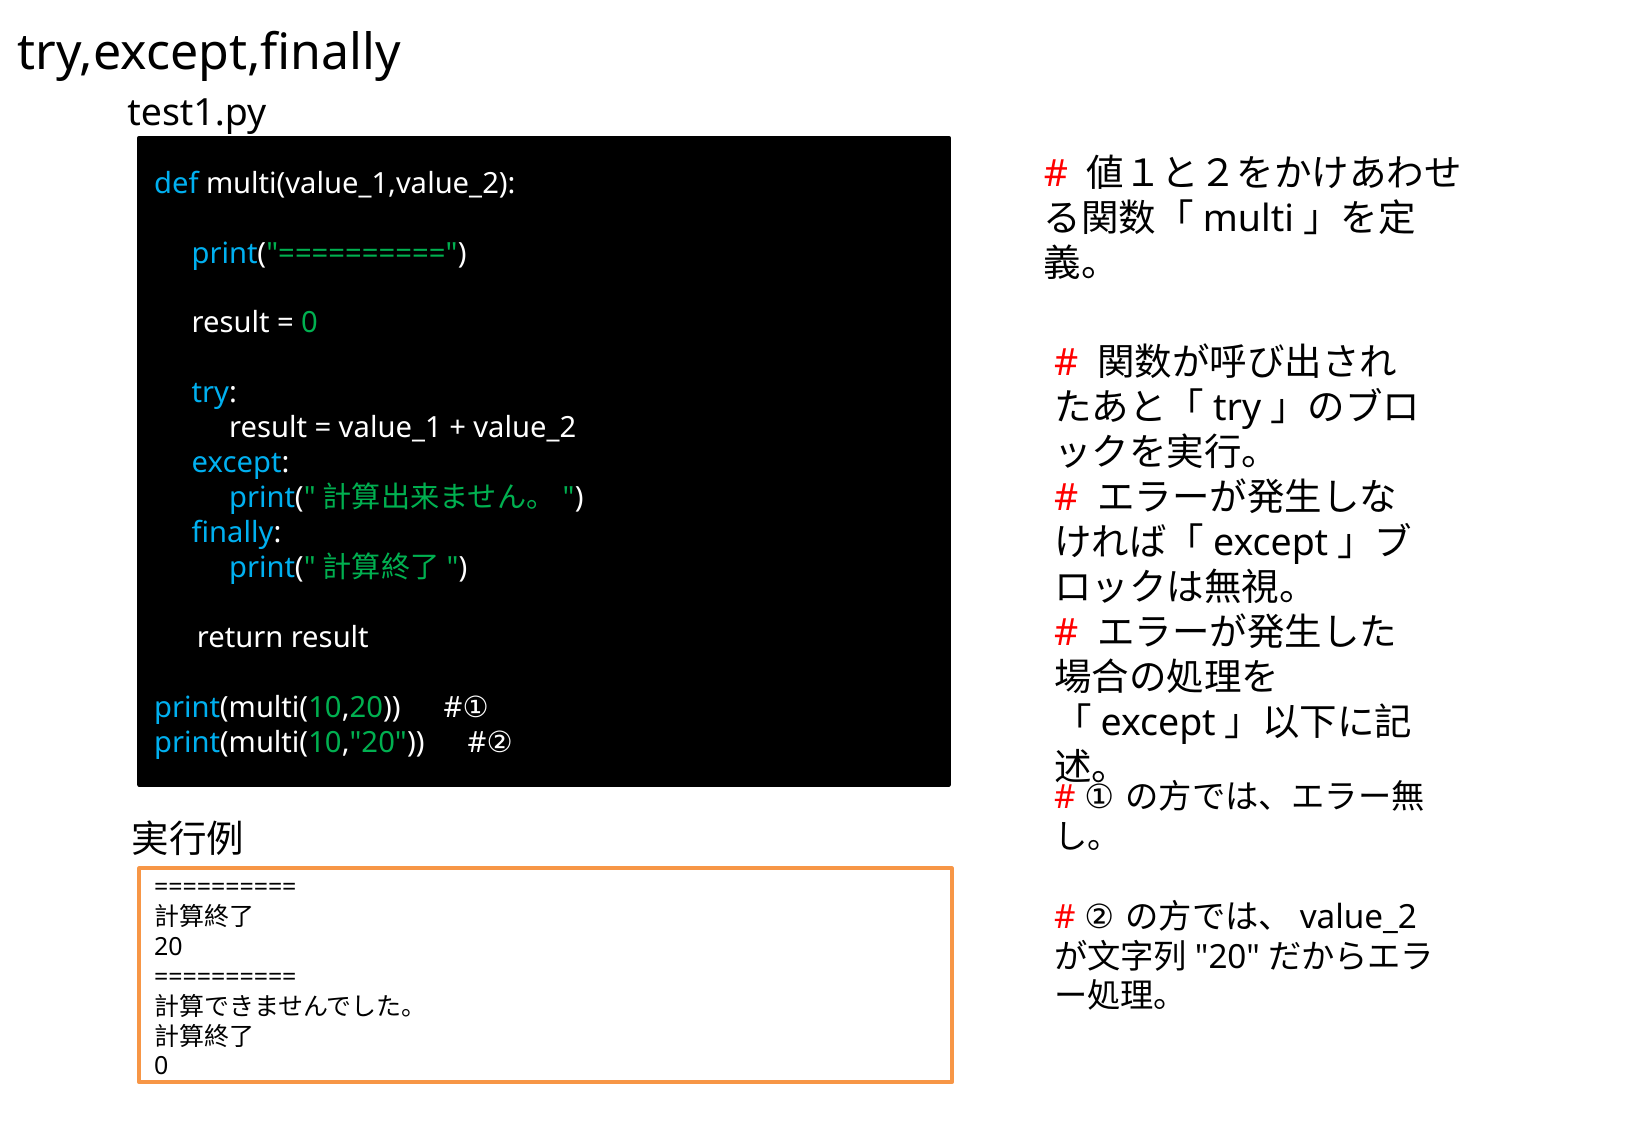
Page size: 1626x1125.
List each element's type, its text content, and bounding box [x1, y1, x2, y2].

text_box # 値１と２をかけあわせる関数「multi」を定義。 [1029, 141, 1479, 260]
text_box # ①の方では、エラー無し。 # ②の方では、value_2が文字列"20"だからエラー処理。 [1039, 767, 1465, 917]
text_box test1.py [0, 81, 422, 141]
text_box ========== 計算終了 20 ========== 計算できませんでした。 計算終了 0 [139, 868, 952, 1083]
text_box def multi(value_1,value_2): print("==========") result = 0 try: result = value_1 + value_2 except: print("計算出来ません。") finally: print("計算終了") return result print(multi(10,20)) #① print(multi(10,"20")) #② [139, 137, 949, 785]
text_box # 関数が呼び出されたあと「try」のブロックを実行。 # エラーが発生しなければ「except」ブロックは無視。 # エラーが発生した場合の処理を「except」以下に記述。 [1039, 330, 1441, 686]
text_box try,except,finally [0, 12, 441, 88]
text_box 実行例 [0, 807, 413, 868]
